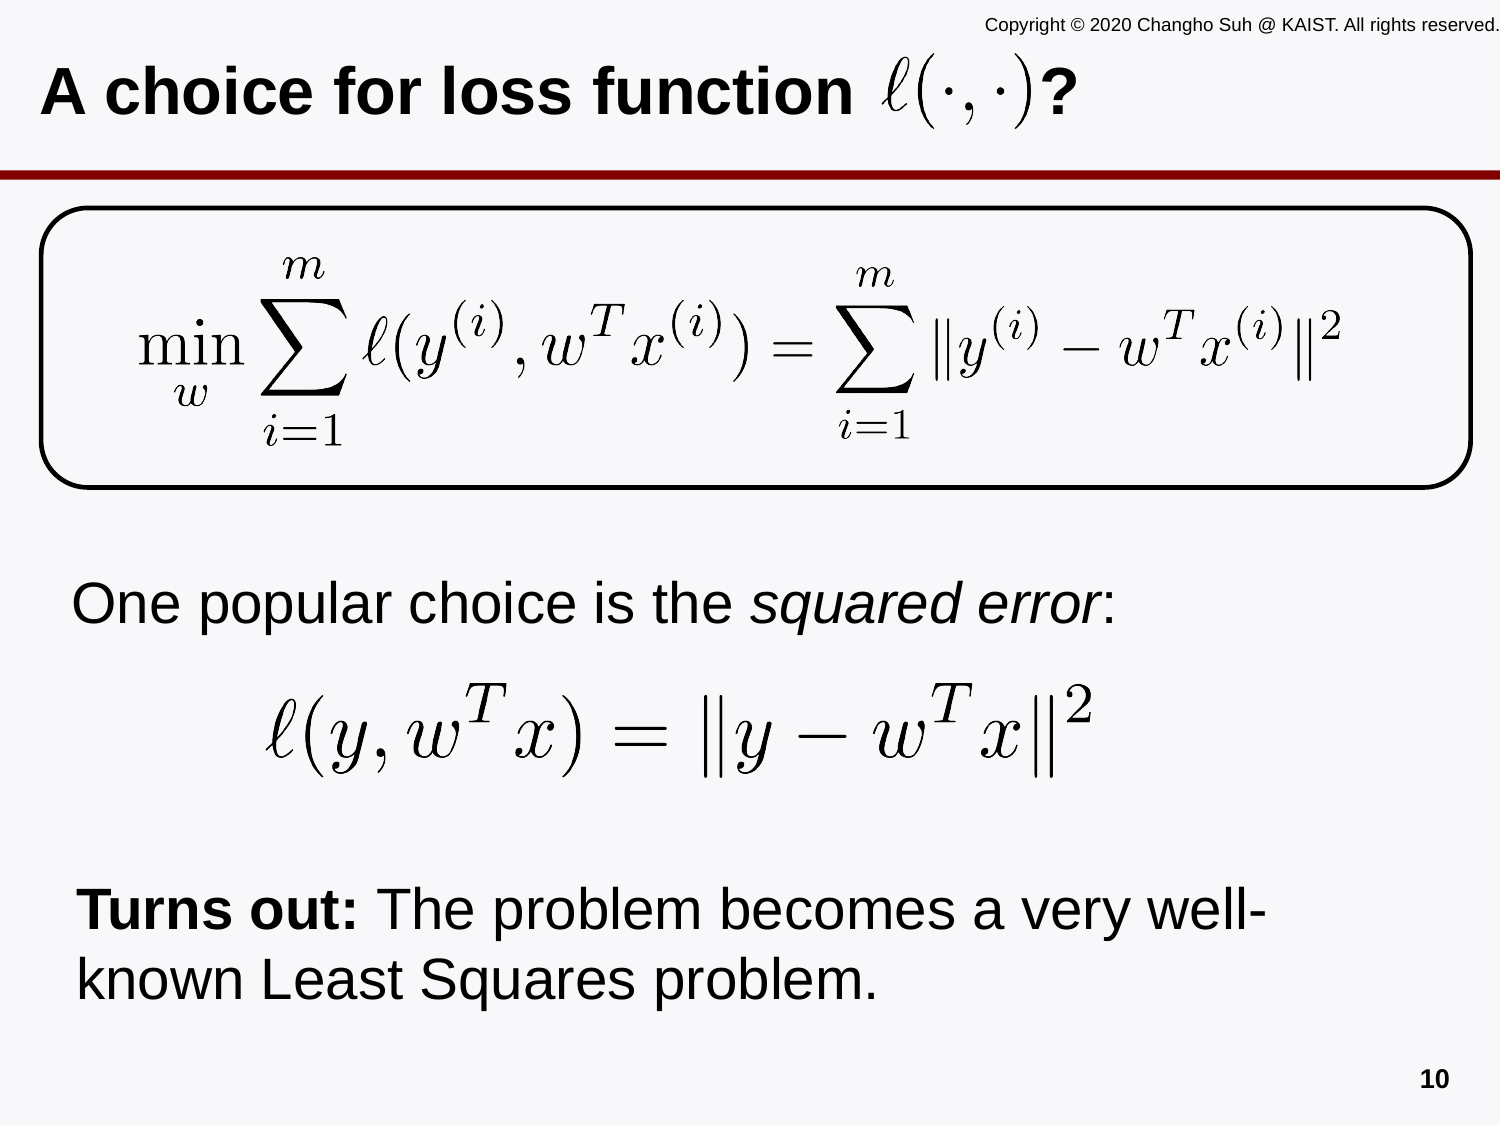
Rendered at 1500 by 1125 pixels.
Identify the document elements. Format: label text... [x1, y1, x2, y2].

text_box One popular choice is the squared error: [56, 557, 1292, 629]
picture [773, 267, 1340, 439]
slide_number 9 [1113, 1053, 1464, 1095]
picture [265, 683, 1092, 779]
picture [881, 53, 1031, 129]
text_box [41, 207, 1471, 488]
text_box Turns out: The problem becomes a very well-known Least Squares problem. [61, 863, 1296, 1013]
picture [139, 257, 748, 446]
title A choice for loss function ? [24, 24, 1459, 150]
